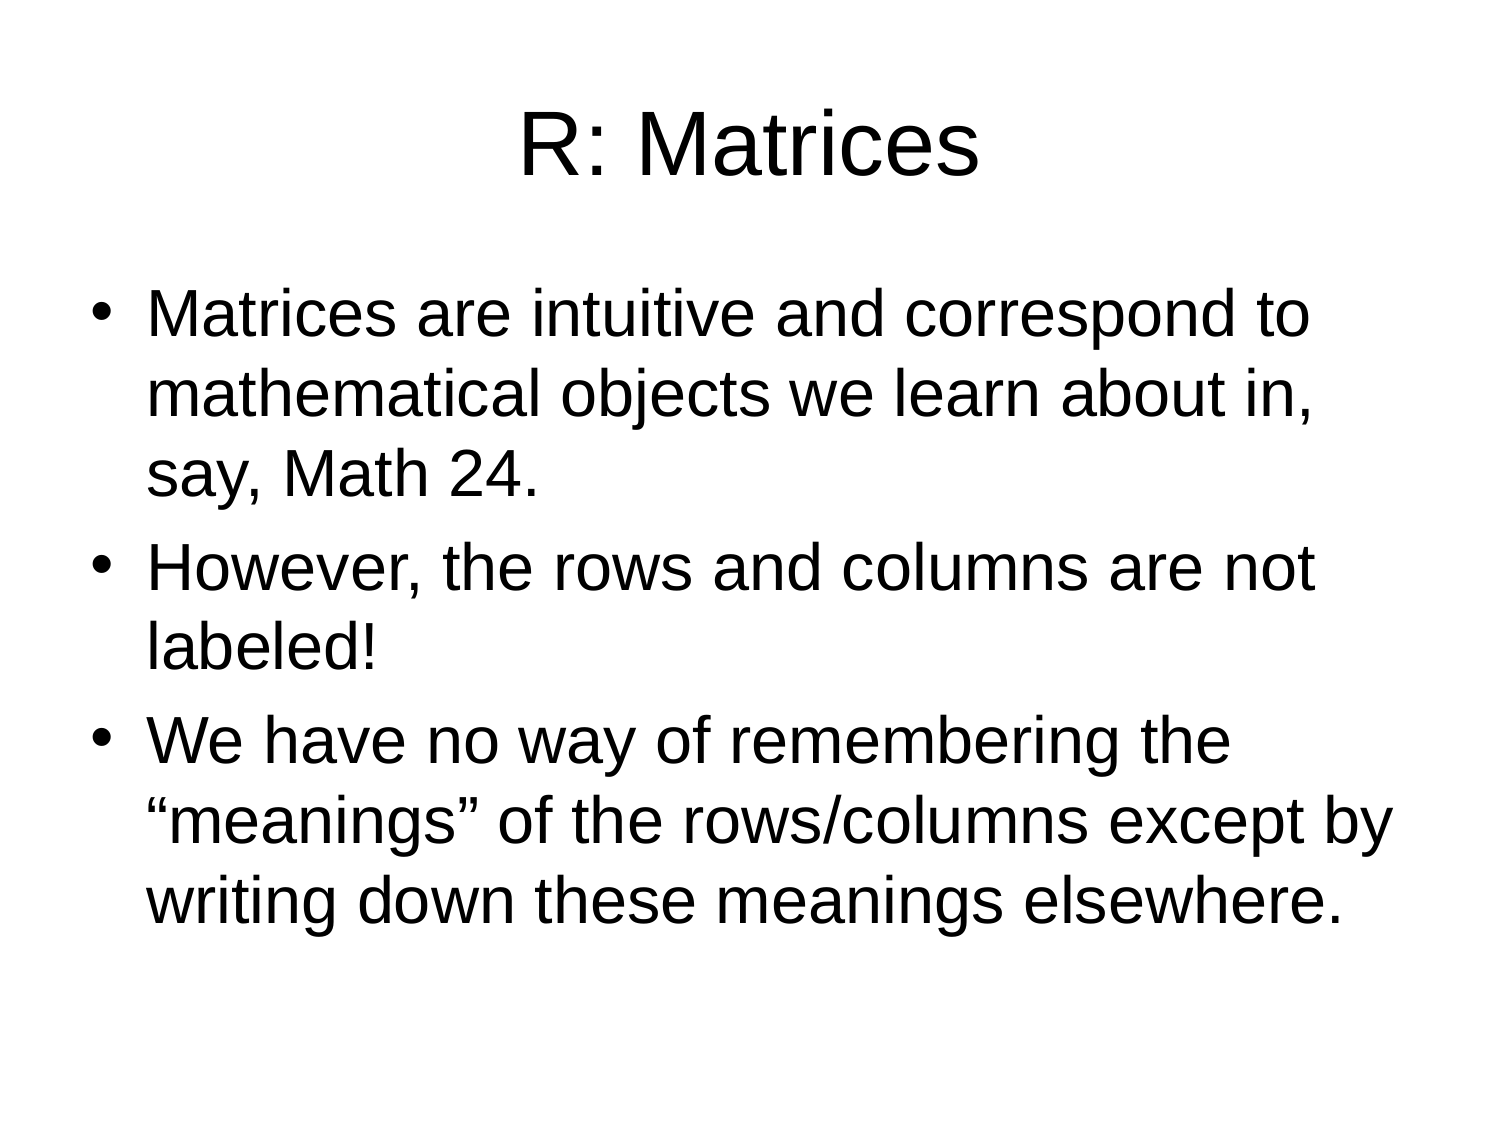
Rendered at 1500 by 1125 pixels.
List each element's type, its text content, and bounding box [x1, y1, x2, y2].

list Matrices are intuitive and correspond to mathematical objects we learn about in, say, Math 24. However, the rows and columns are not labeled! We have no way of remembering the “meanings” of the rows/columns except by writing down these meanings elsewhere. [75, 262, 1425, 1005]
title R: Matrices [75, 45, 1425, 233]
